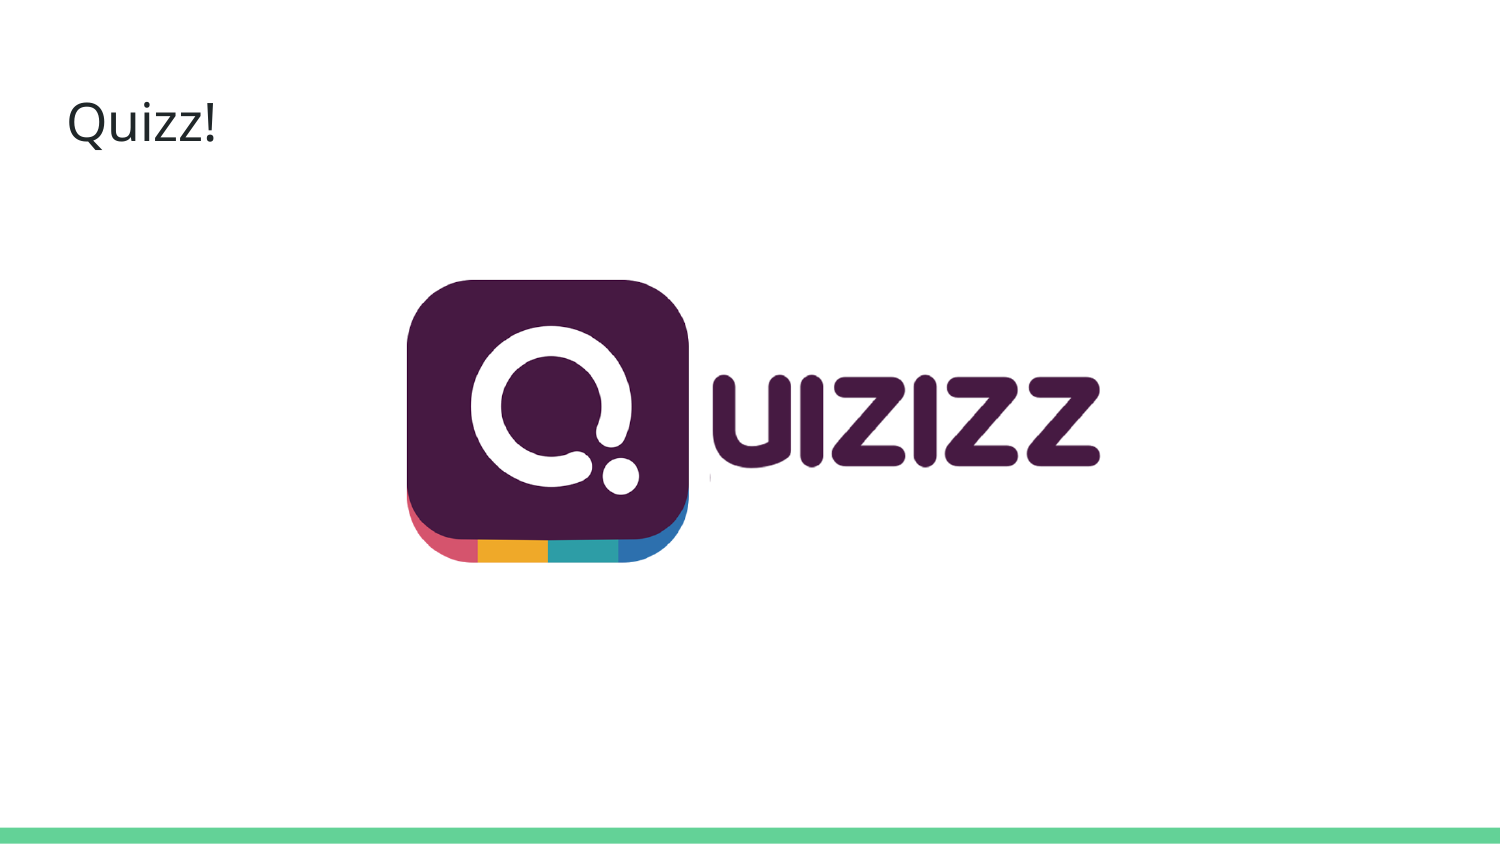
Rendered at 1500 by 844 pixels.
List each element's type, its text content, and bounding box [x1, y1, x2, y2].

picture [340, 206, 1160, 638]
title Quizz! [51, 72, 1449, 167]
